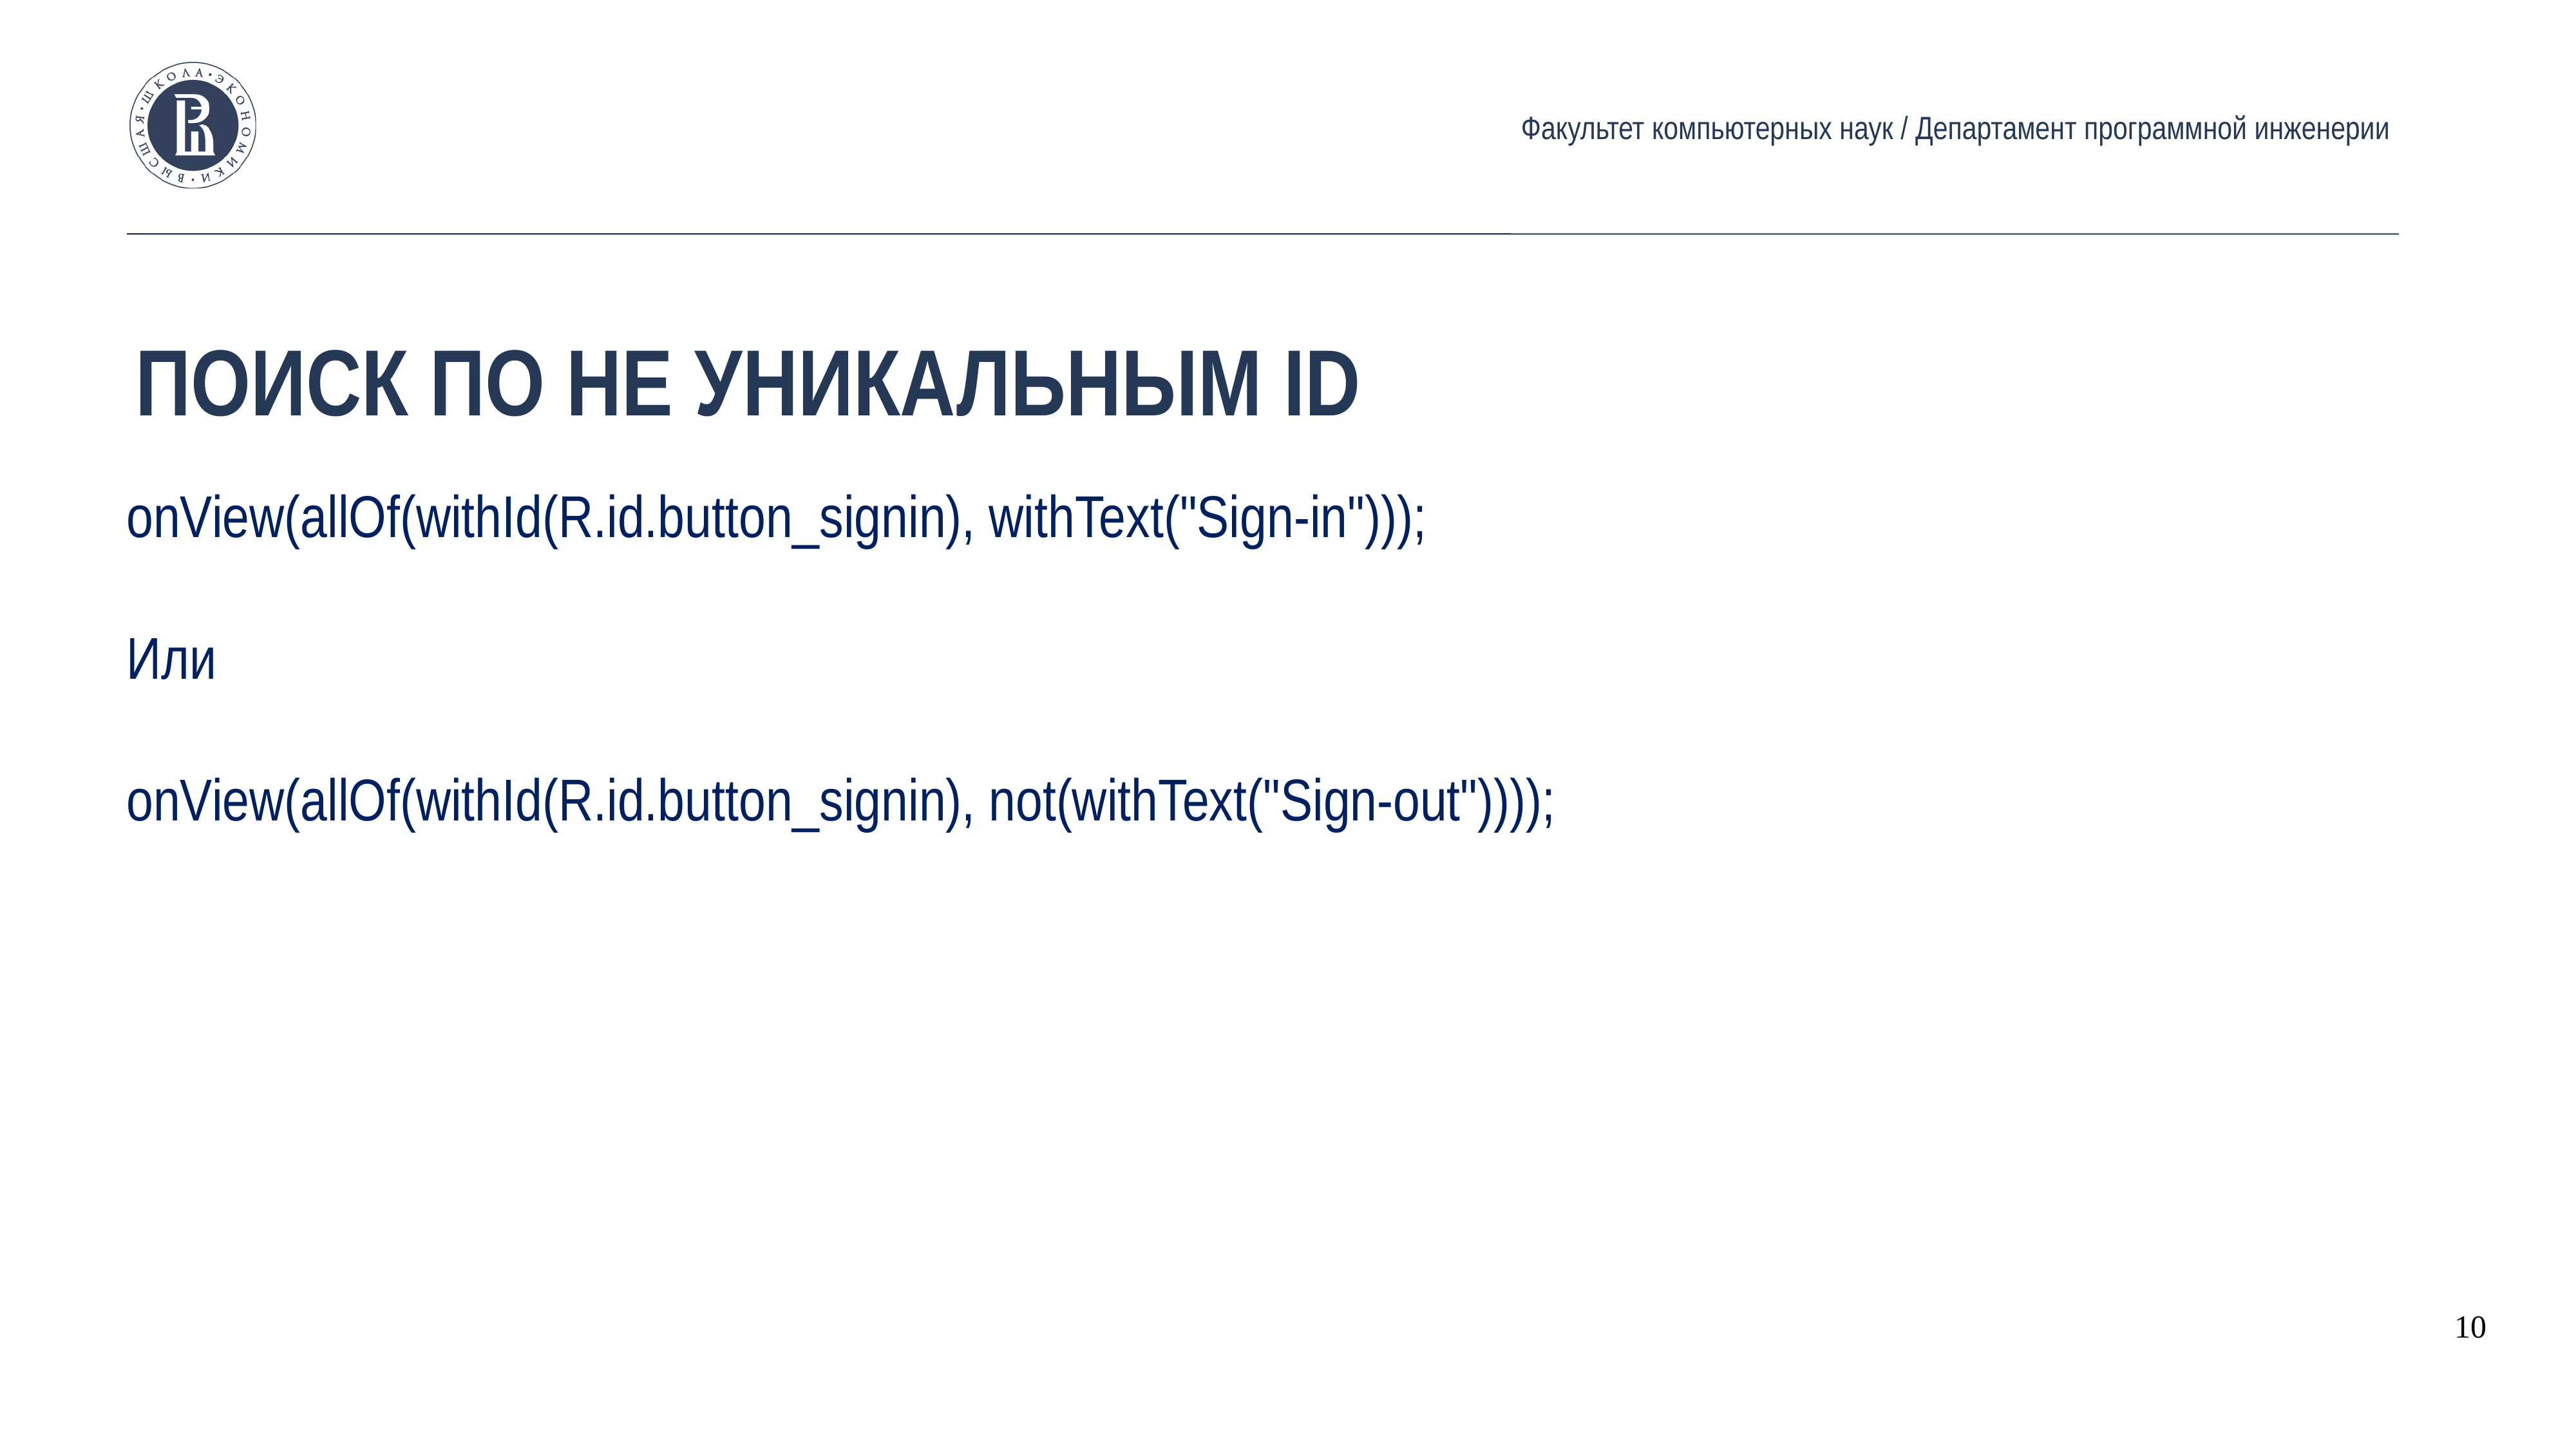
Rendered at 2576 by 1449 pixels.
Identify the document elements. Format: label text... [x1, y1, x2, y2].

picture [129, 61, 256, 189]
text_box Факультет компьютерных наук / Департамент программной инженерии [1198, 99, 2398, 154]
text_box <номер> [2445, 1301, 2576, 1346]
text_box onView(allOf(withId(R.id.button_signin), withText("Sign-in"))); Или onView(allOf(withId(R.id.button_signin), not(withText("Sign-out")))); [118, 413, 2391, 1300]
text_box Поиск по не уникальным id [128, 314, 2391, 413]
